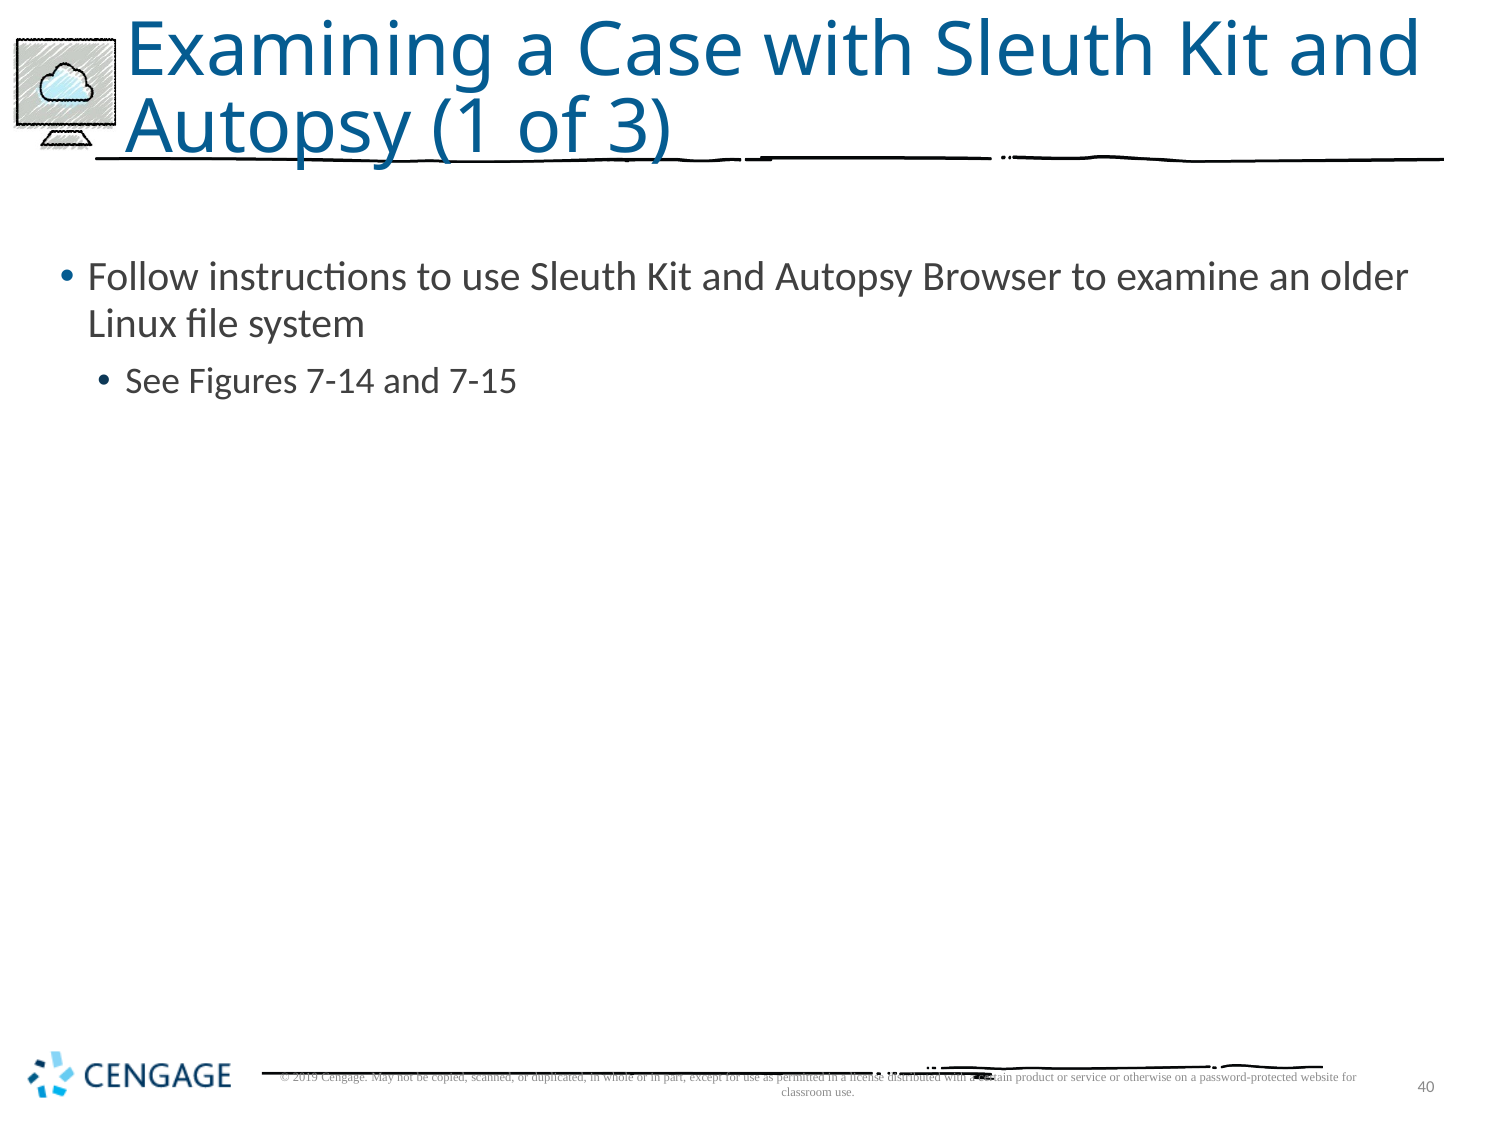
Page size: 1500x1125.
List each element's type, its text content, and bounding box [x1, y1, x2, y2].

picture [261, 1064, 1323, 1079]
picture [12, 36, 117, 151]
picture [95, 155, 125, 163]
title Examining a Case with Sleuth Kit and Autopsy (1 of 3) [125, 13, 1442, 169]
footer © 2019 Cengage. May not be copied, scanned, or duplicated, in whole or in part, except for use as permitted in a license distributed with a certain product or service or otherwise on a password-protected website for classroom use. [261, 1079, 1375, 1120]
list Follow instructions to use Sleuth Kit and Autopsy Browser to examine an older Linux file system See Figures 7-14 and 7-15 [59, 252, 1441, 404]
picture [7, 1037, 244, 1111]
